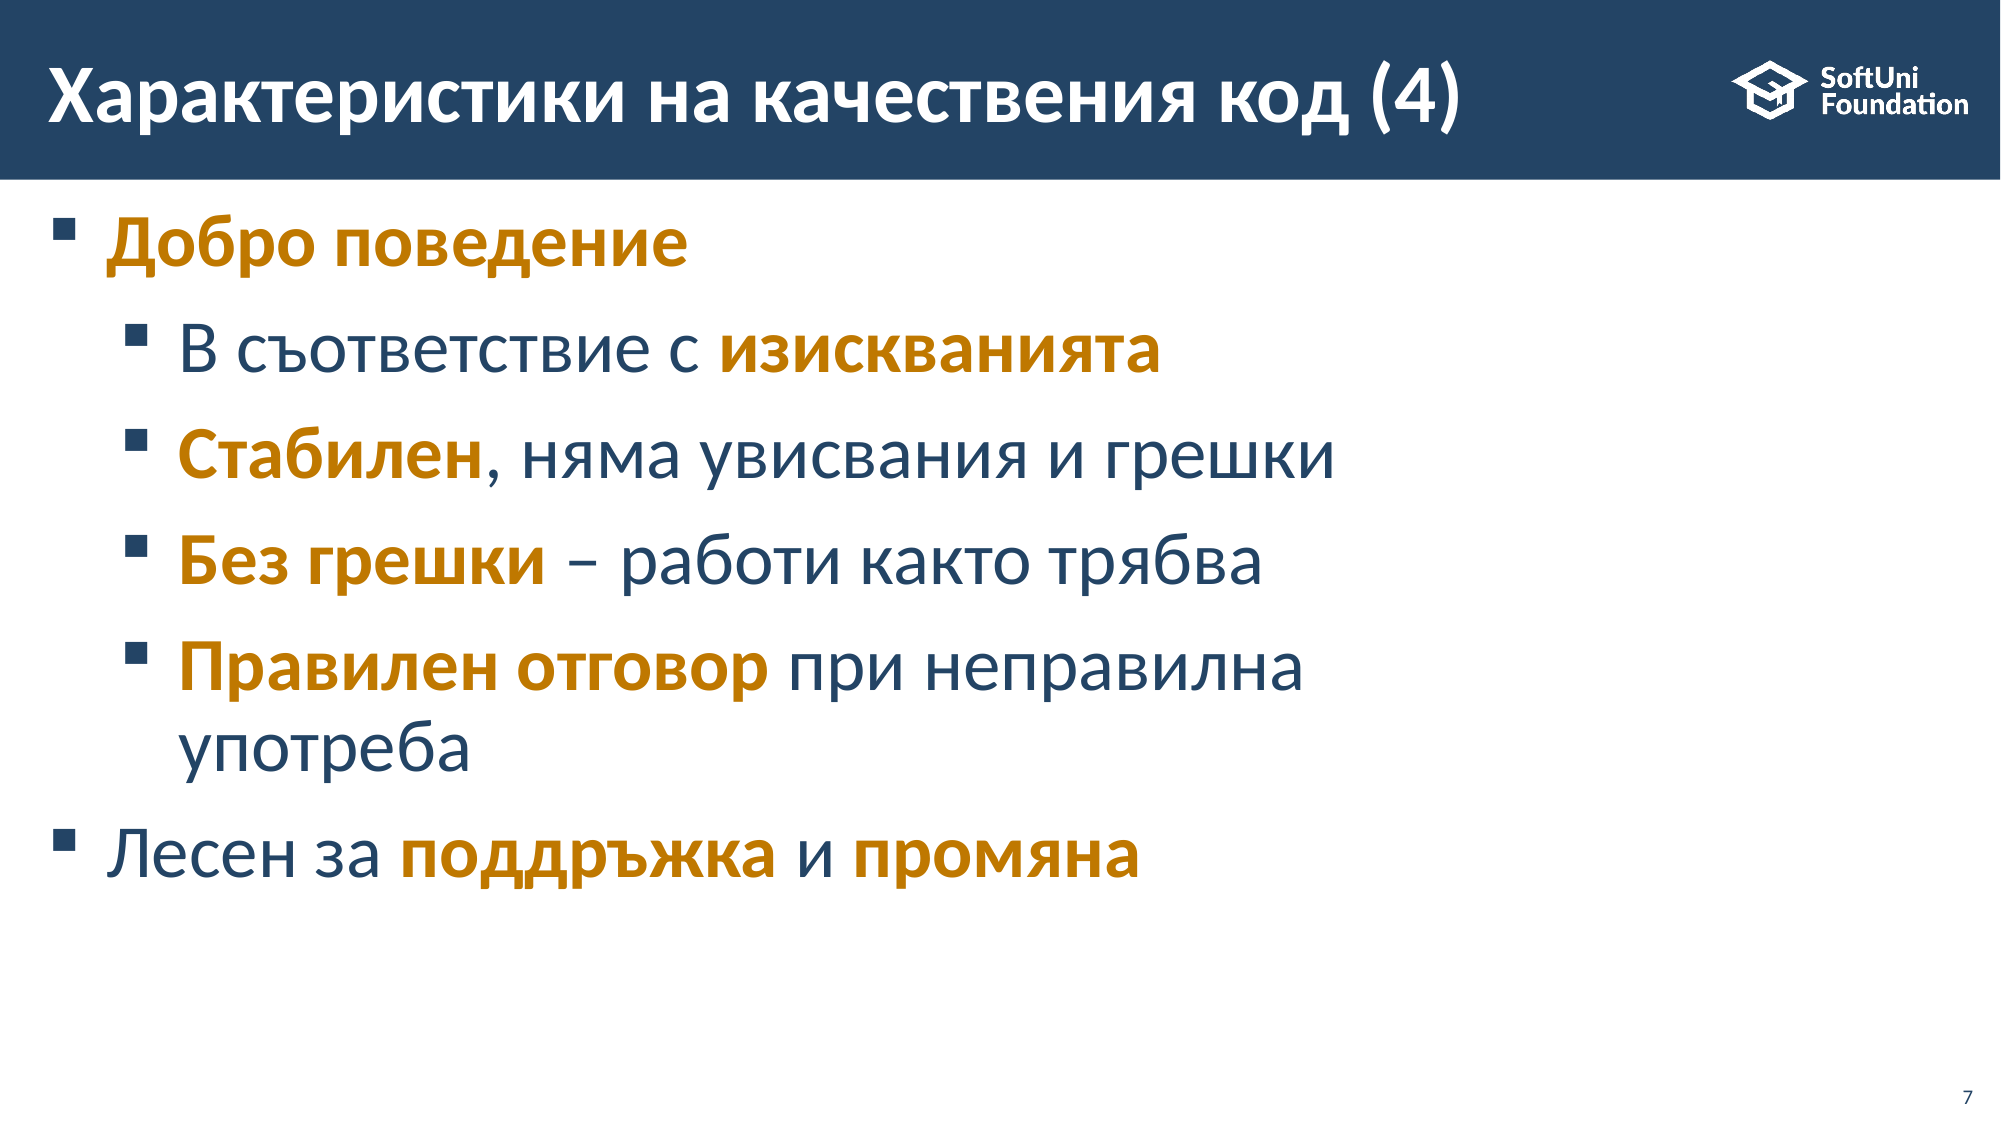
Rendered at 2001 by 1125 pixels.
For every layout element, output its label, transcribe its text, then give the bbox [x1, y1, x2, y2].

slide_number 7 [1927, 1067, 1989, 1117]
title Характеристики на качествения код (4) [31, 16, 1716, 162]
list Добро поведение В съответствие с изискванията Стабилен, няма увисвания и грешки Без грешки – работи както трябва Правилен отговор при неправилна употреба Лесен за поддръжка и промяна [29, 196, 1968, 1104]
picture [1731, 60, 1968, 120]
